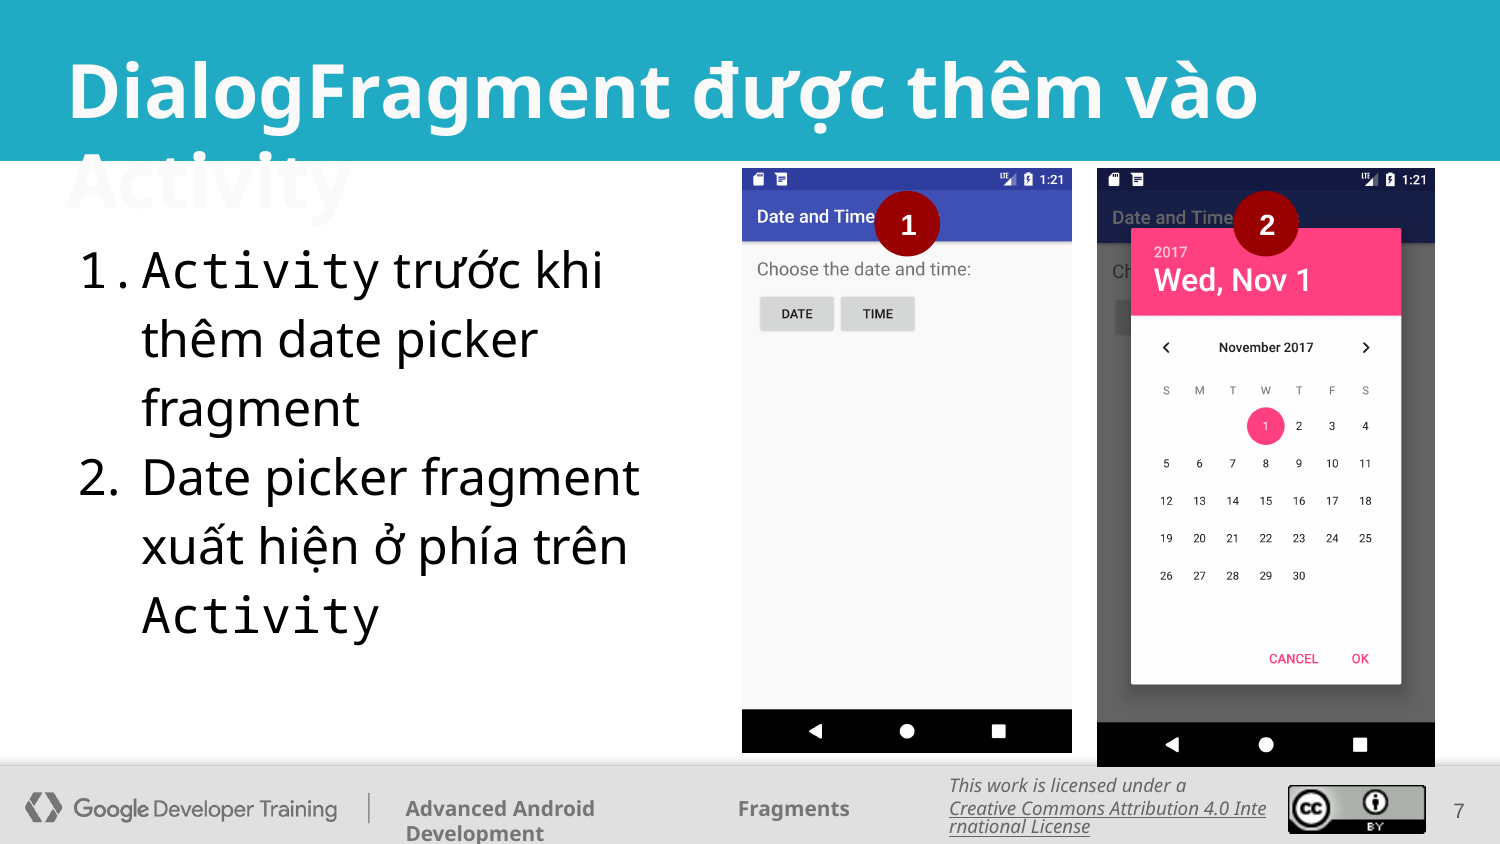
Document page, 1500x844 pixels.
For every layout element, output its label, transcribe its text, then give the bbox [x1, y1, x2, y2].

picture [0, 161, 1500, 844]
slide_number 7 [1389, 777, 1480, 842]
title DialogFragment được thêm vào Activity [51, 28, 1449, 122]
list Activity trước khi thêm date picker fragment Date picker fragment xuất hiện ở phía trên Activity [51, 214, 728, 737]
